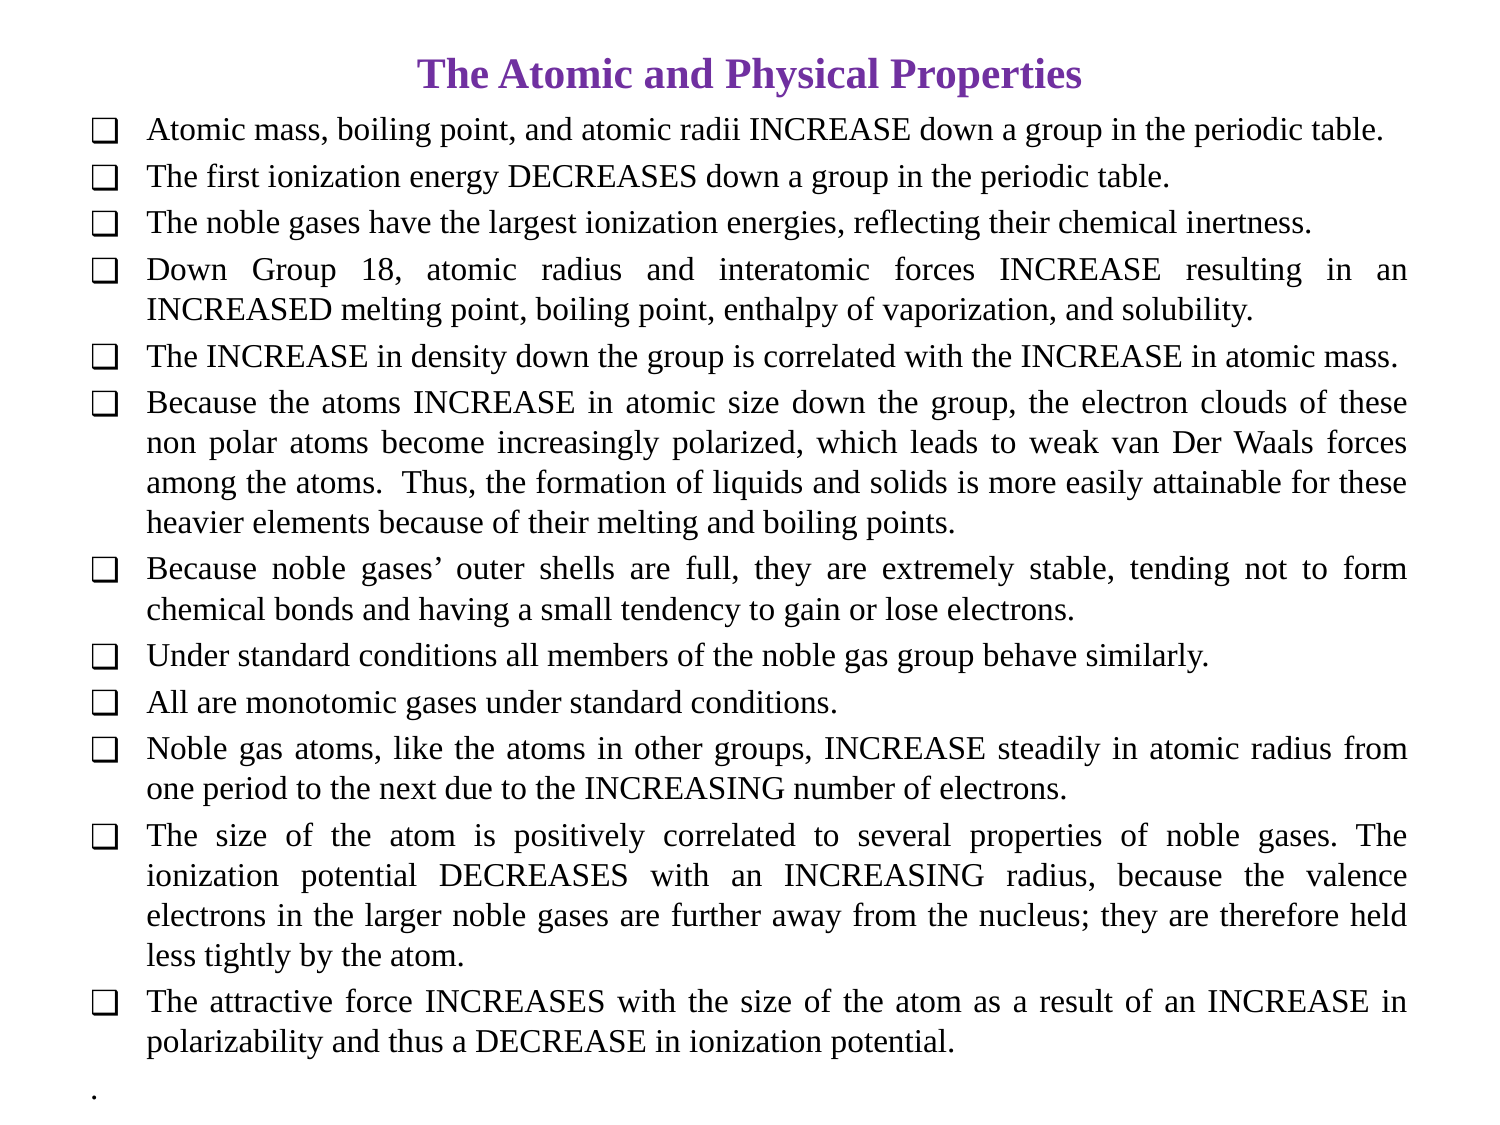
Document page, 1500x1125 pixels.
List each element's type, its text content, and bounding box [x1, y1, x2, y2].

list Atomic mass, boiling point, and atomic radii INCREASE down a group in the periodic table. The first ionization energy DECREASES down a group in the periodic table. The noble gases have the largest ionization energies, reflecting their chemical inertness. Down Group 18, atomic radius and interatomic forces INCREASE resulting in an INCREASED melting point, boiling point, enthalpy of vaporization, and solubility. The INCREASE in density down the group is correlated with the INCREASE in atomic mass. Because the atoms INCREASE in atomic size down the group, the electron clouds of these non polar atoms become increasingly polarized, which leads to weak van Der Waals forces among the atoms. Thus, the formation of liquids and solids is more easily attainable for these heavier elements because of their melting and boiling points. Because noble gases’ outer shells are full, they are extremely stable, tending not to form chemical bonds and having a small tendency to gain or lose electrons. Under standard conditions all members of the noble gas group behave similarly. All are monotomic gases under standard conditions. Noble gas atoms, like the atoms in other groups, INCREASE steadily in atomic radius from one period to the next due to the INCREASING number of electrons. The size of the atom is positively correlated to several properties of noble gases. The ionization potential DECREASES with an INCREASING radius, because the valence electrons in the larger noble gases are further away from the nucleus; they are therefore held less tightly by the atom. The attractive force INCREASES with the size of the atom as a result of an INCREASE in polarizability and thus a DECREASE in ionization potential. . [75, 99, 1425, 1113]
title The Atomic and Physical Properties [75, 37, 1425, 99]
